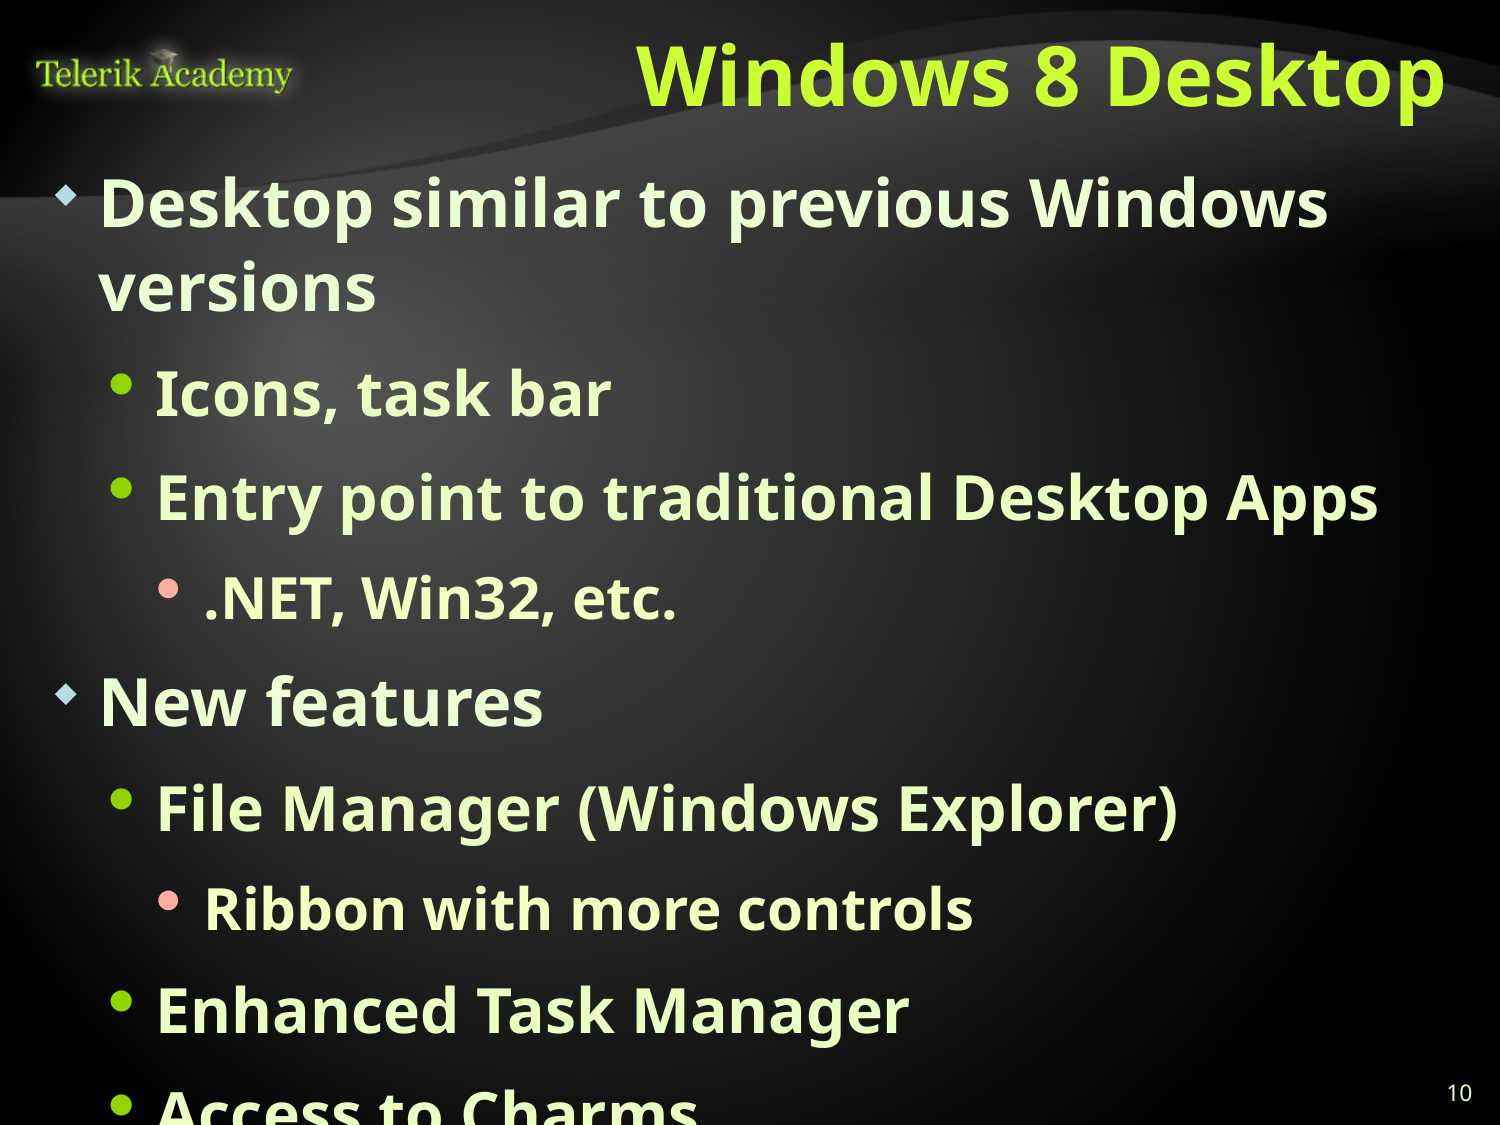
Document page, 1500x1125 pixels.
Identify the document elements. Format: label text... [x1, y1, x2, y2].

slide_number 10 [1412, 1074, 1488, 1113]
picture [0, 0, 1500, 1125]
list Desktop similar to previous Windows versions Icons, task bar Entry point to traditional Desktop Apps .NET, Win32, etc. New features File Manager (Windows Explorer) Ribbon with more controls Enhanced Task Manager Access to Charms [37, 149, 1463, 1100]
title Windows 8 Desktop [300, 12, 1463, 149]
